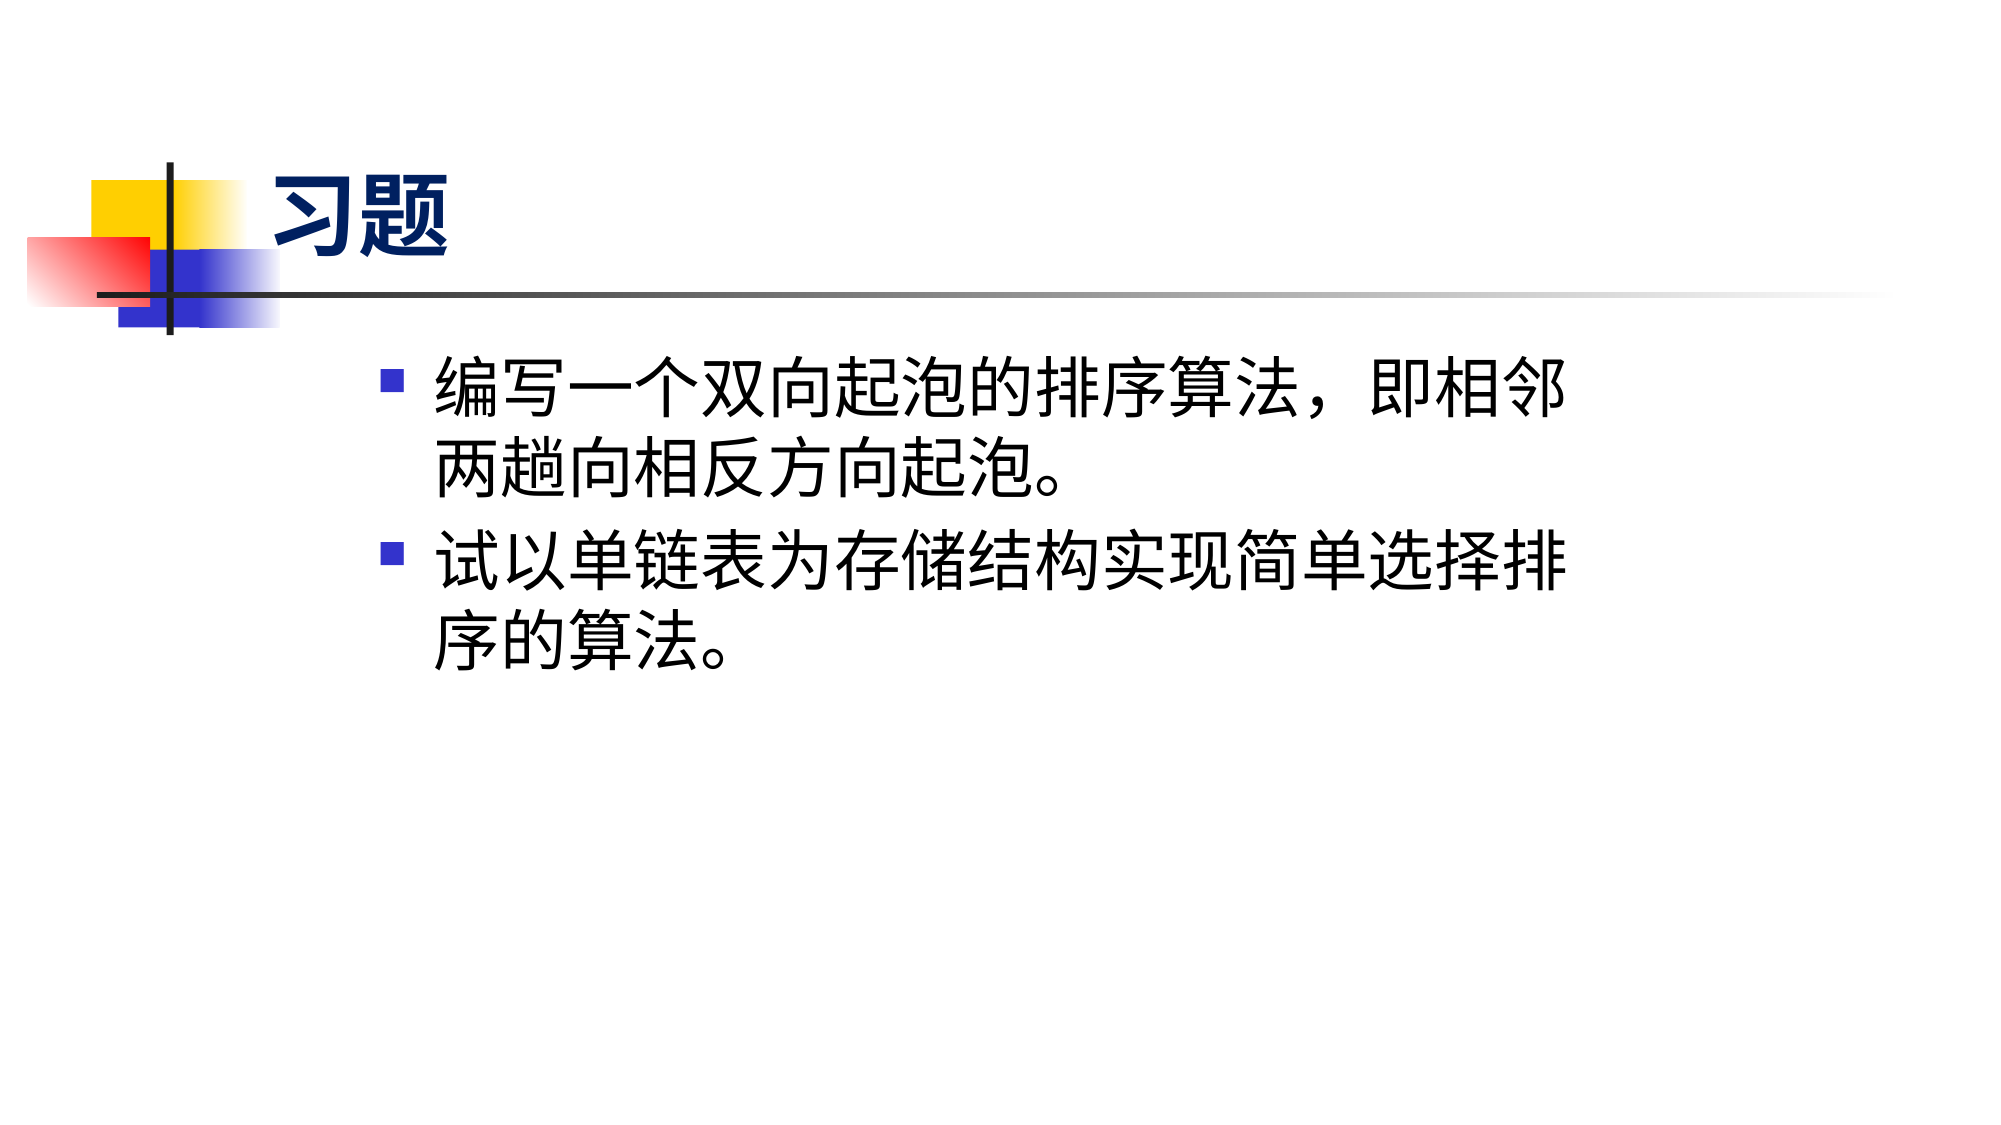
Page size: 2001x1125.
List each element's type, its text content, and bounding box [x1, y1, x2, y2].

list 编写一个双向起泡的排序算法，即相邻两趟向相反方向起泡。 试以单链表为存储结构实现简单选择排序的算法。 [362, 338, 1638, 1013]
title 习题 [251, 35, 1957, 275]
